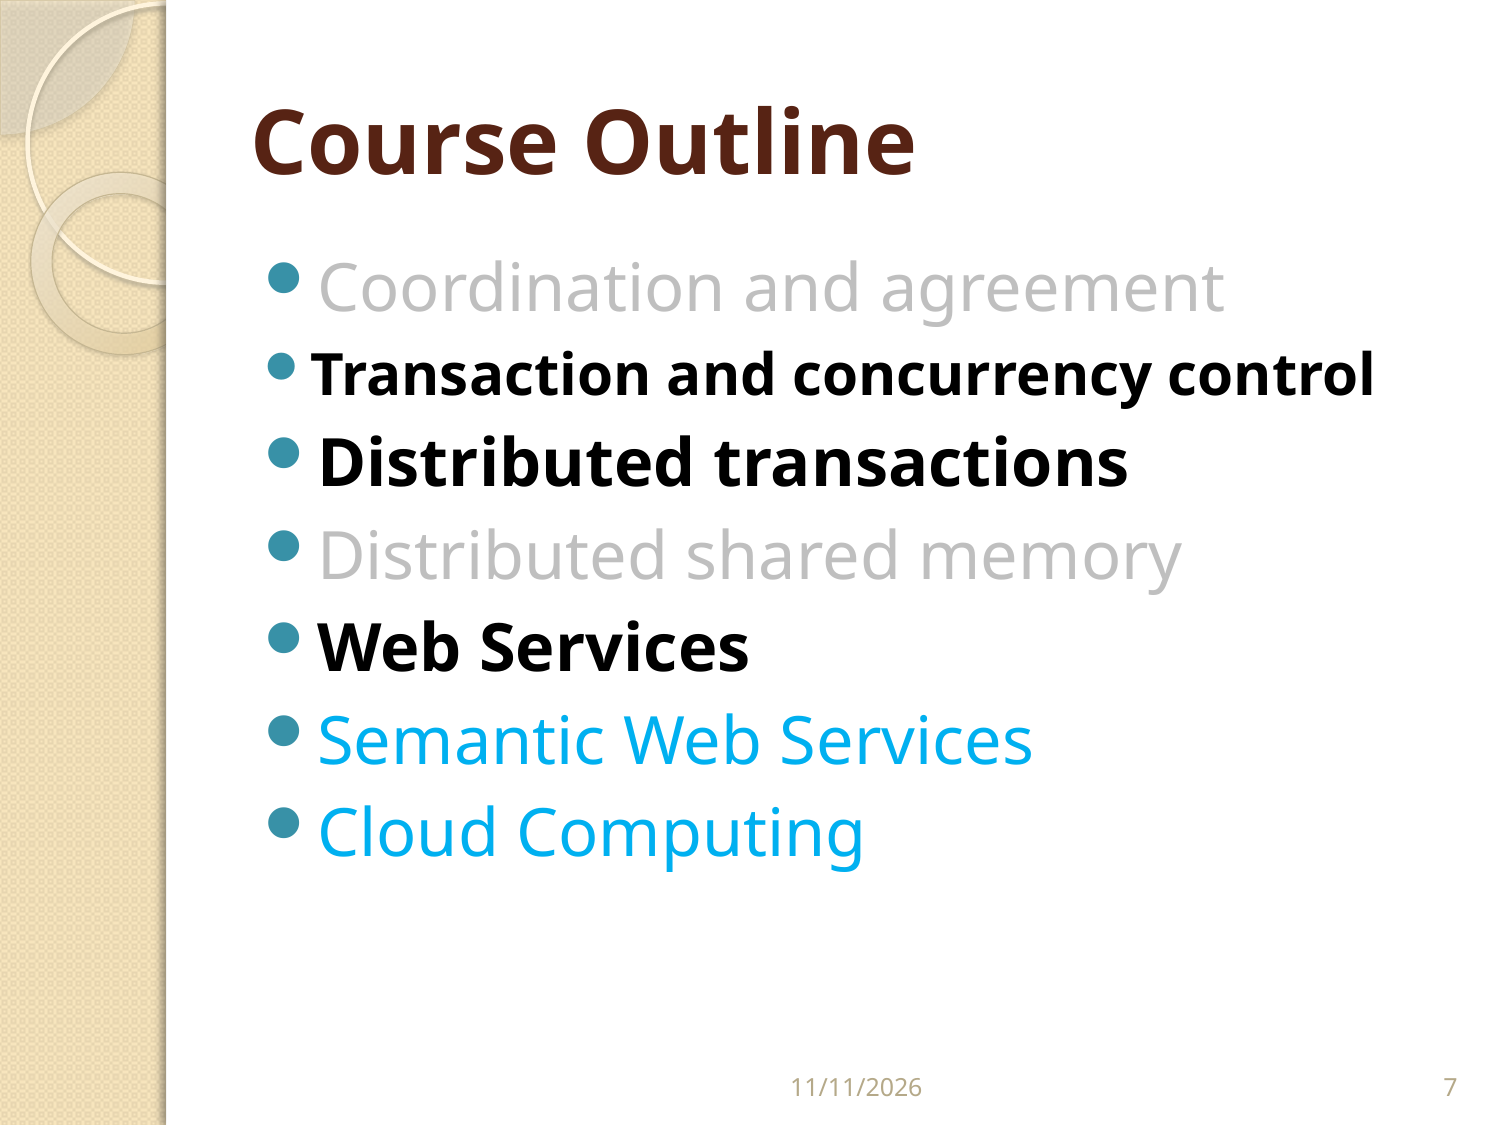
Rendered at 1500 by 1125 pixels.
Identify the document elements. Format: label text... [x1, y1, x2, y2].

slide_number 7 [1413, 1034, 1488, 1113]
title Course Outline [235, 45, 1466, 233]
list Coordination and agreement Transaction and concurrency control Distributed transactions Distributed shared memory Web Services Semantic Web Services Cloud Computing [235, 237, 1466, 1026]
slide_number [587, 1034, 938, 1113]
